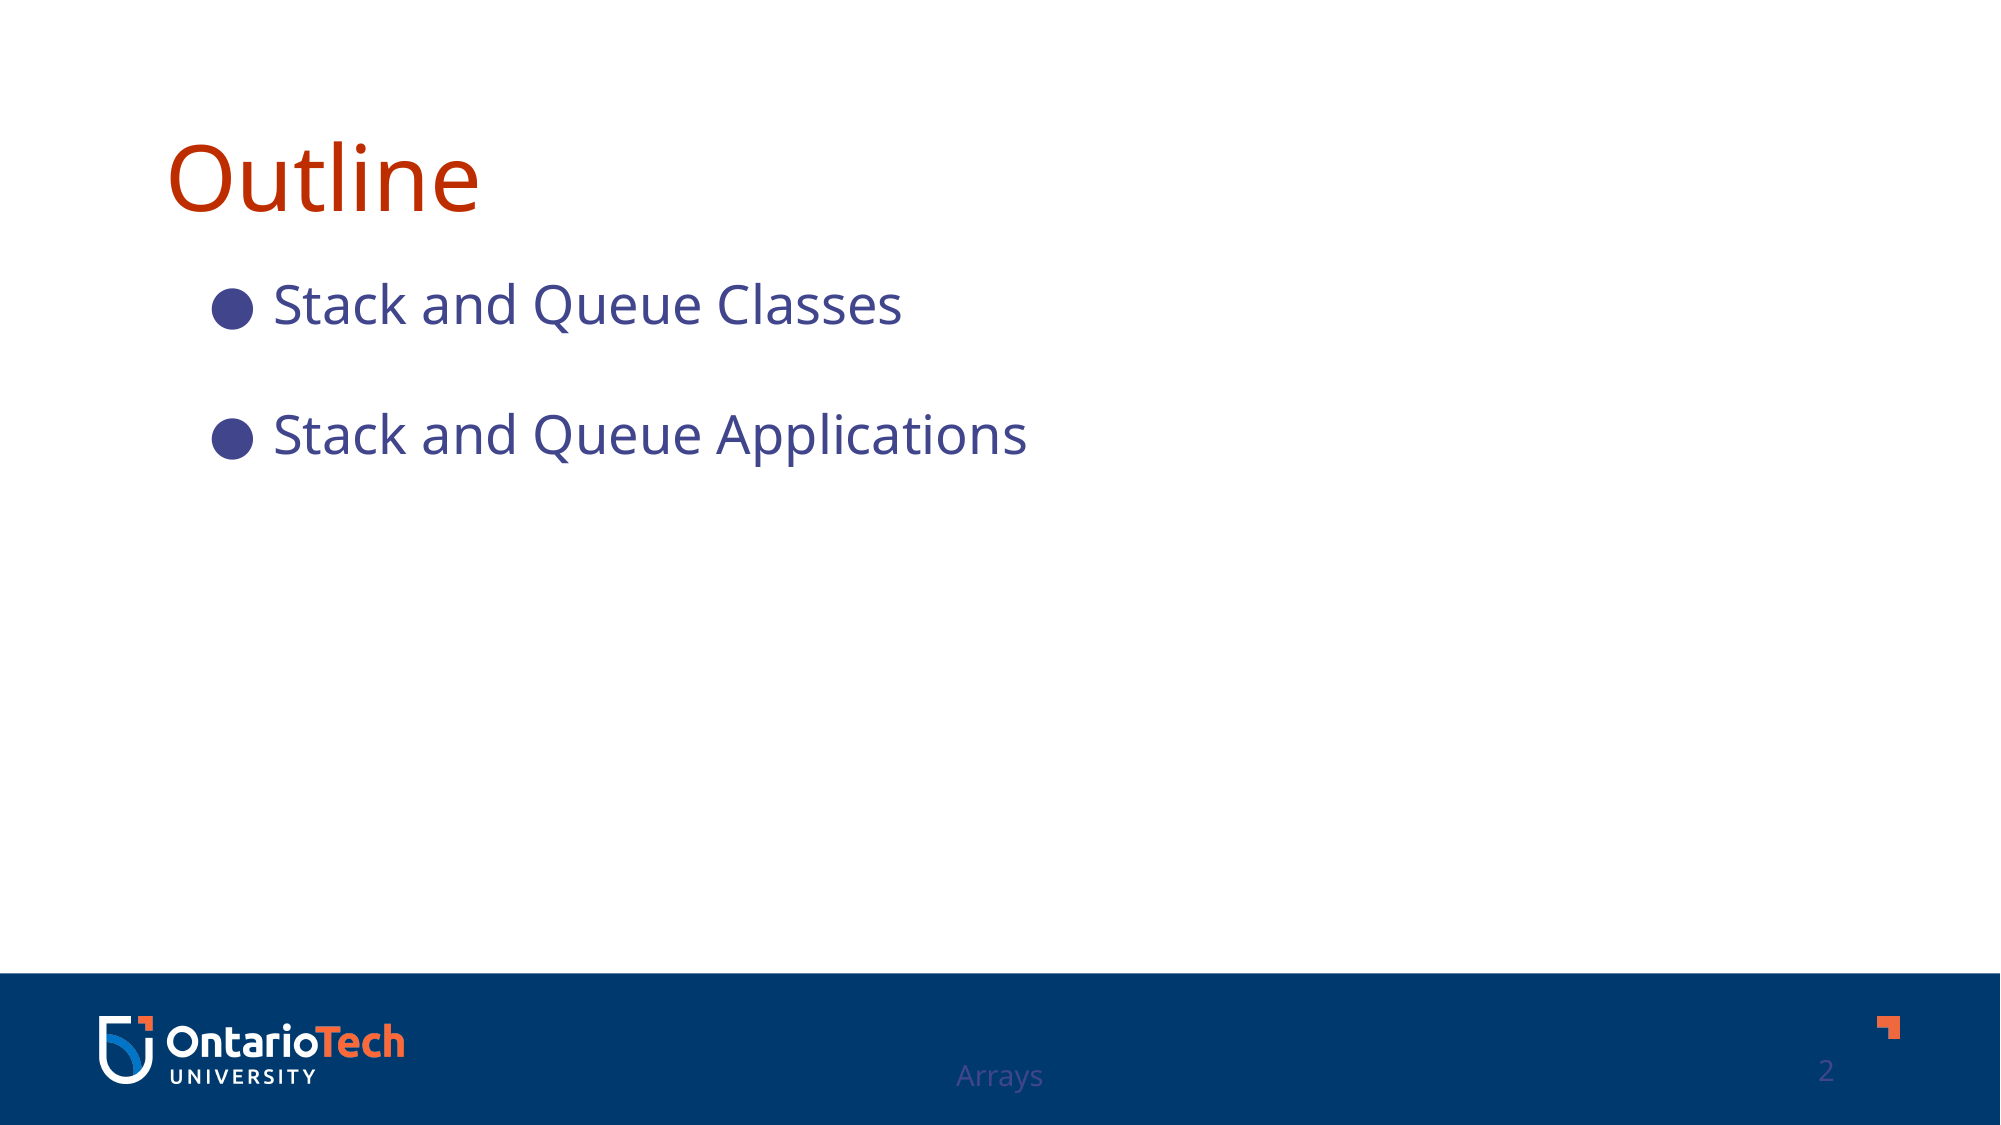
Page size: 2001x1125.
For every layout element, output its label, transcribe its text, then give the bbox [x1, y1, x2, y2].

picture [1877, 1016, 1900, 1039]
text_box 2 [1433, 1025, 1850, 1100]
text_box Stack and Queue Classes Stack and Queue Applications [183, 262, 1834, 850]
picture [99, 1016, 404, 1084]
text_box Arrays [683, 1025, 1317, 1100]
text_box Outline [150, 49, 1884, 238]
